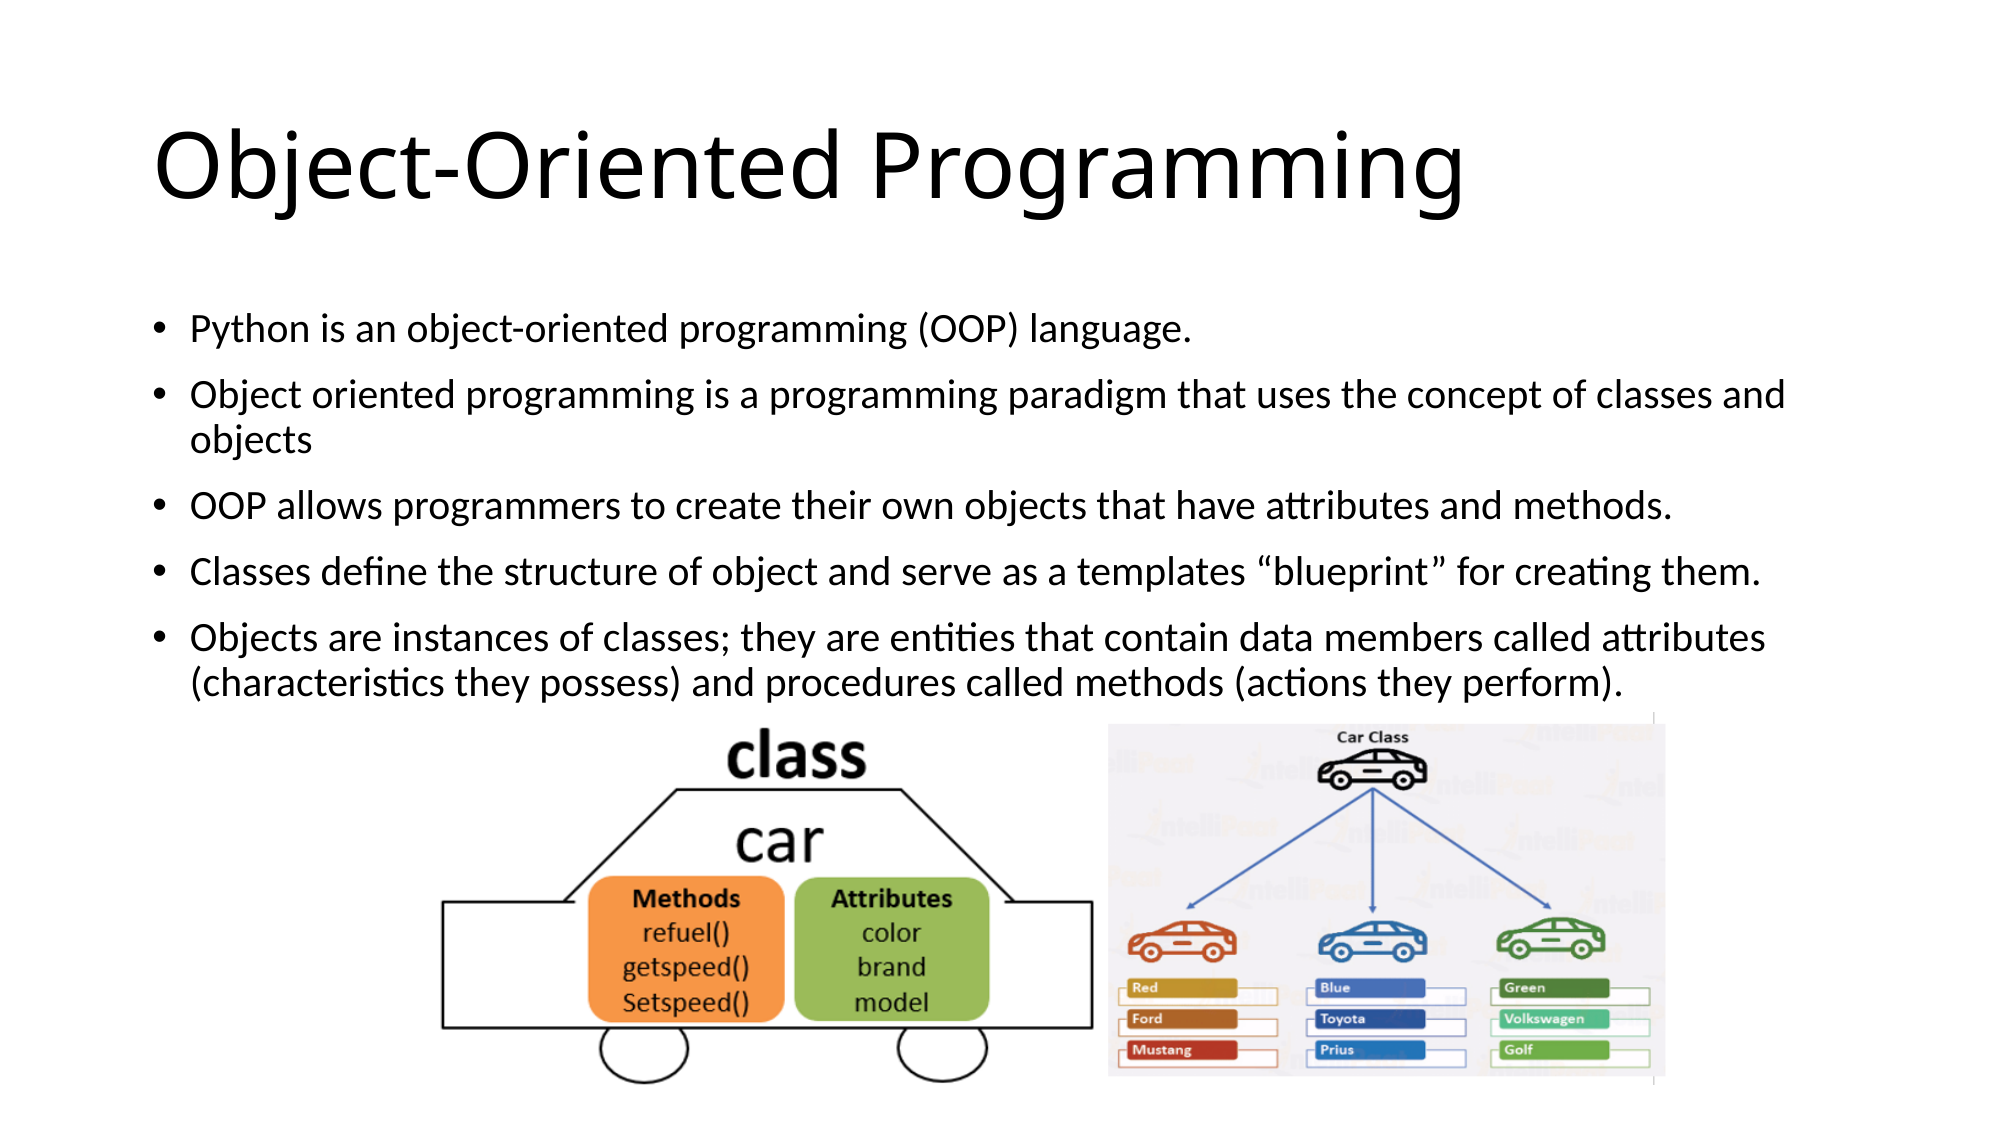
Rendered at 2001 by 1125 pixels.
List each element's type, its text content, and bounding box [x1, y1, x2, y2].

picture [415, 712, 1679, 1085]
list Python is an object-oriented programming (OOP) language. Object oriented programming is a programming paradigm that uses the concept of classes and objects OOP allows programmers to create their own objects that have attributes and methods. Classes define the structure of object and serve as a templates “blueprint” for creating them. Objects are instances of classes; they are entities that contain data members called attributes (characteristics they possess) and procedures called methods (actions they perform). [137, 299, 1863, 1014]
title Object-Oriented Programming [137, 59, 1863, 278]
